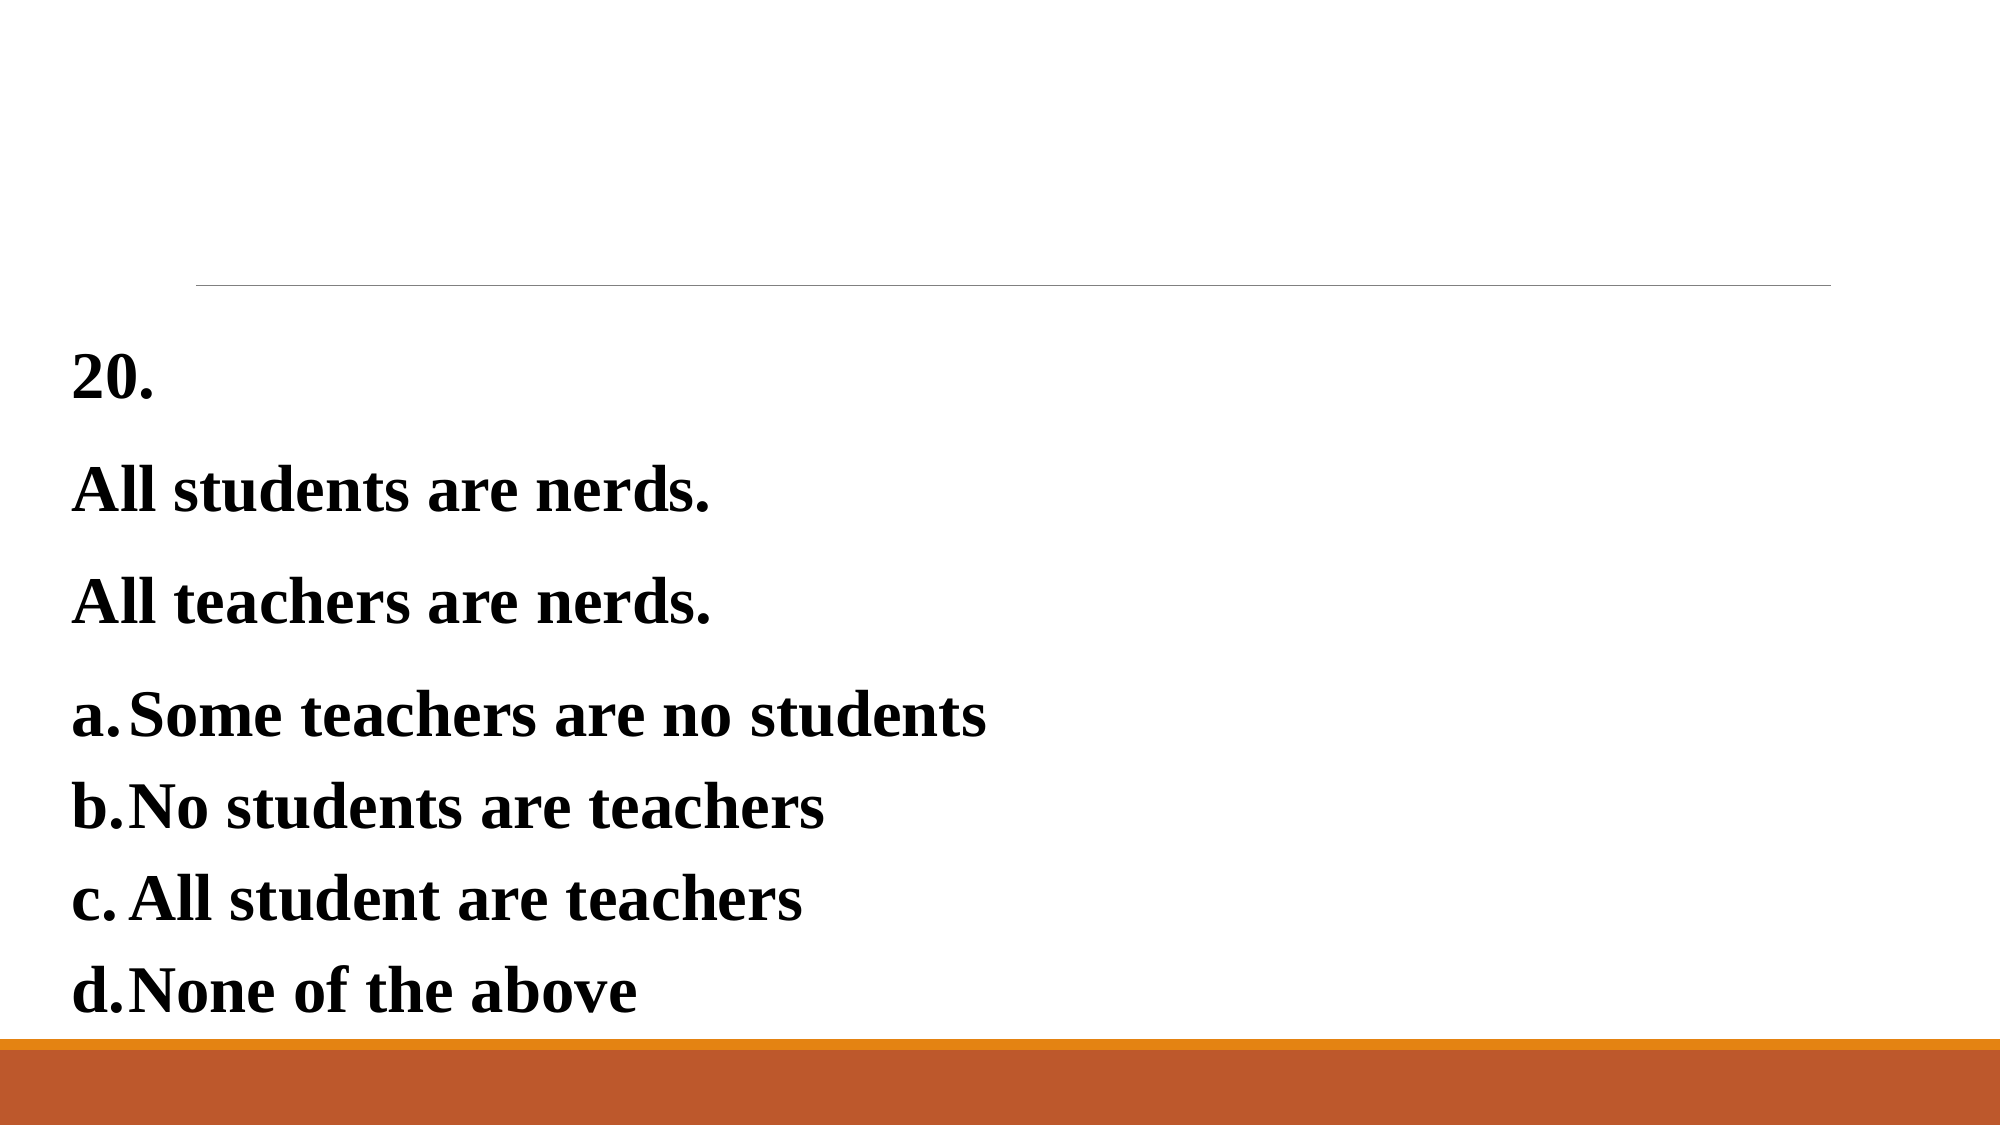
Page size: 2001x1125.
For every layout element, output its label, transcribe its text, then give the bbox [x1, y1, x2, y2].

text_box 20. All students are nerds. All teachers are nerds. Some teachers are no students No students are teachers All student are teachers None of the above [57, 312, 1057, 1034]
